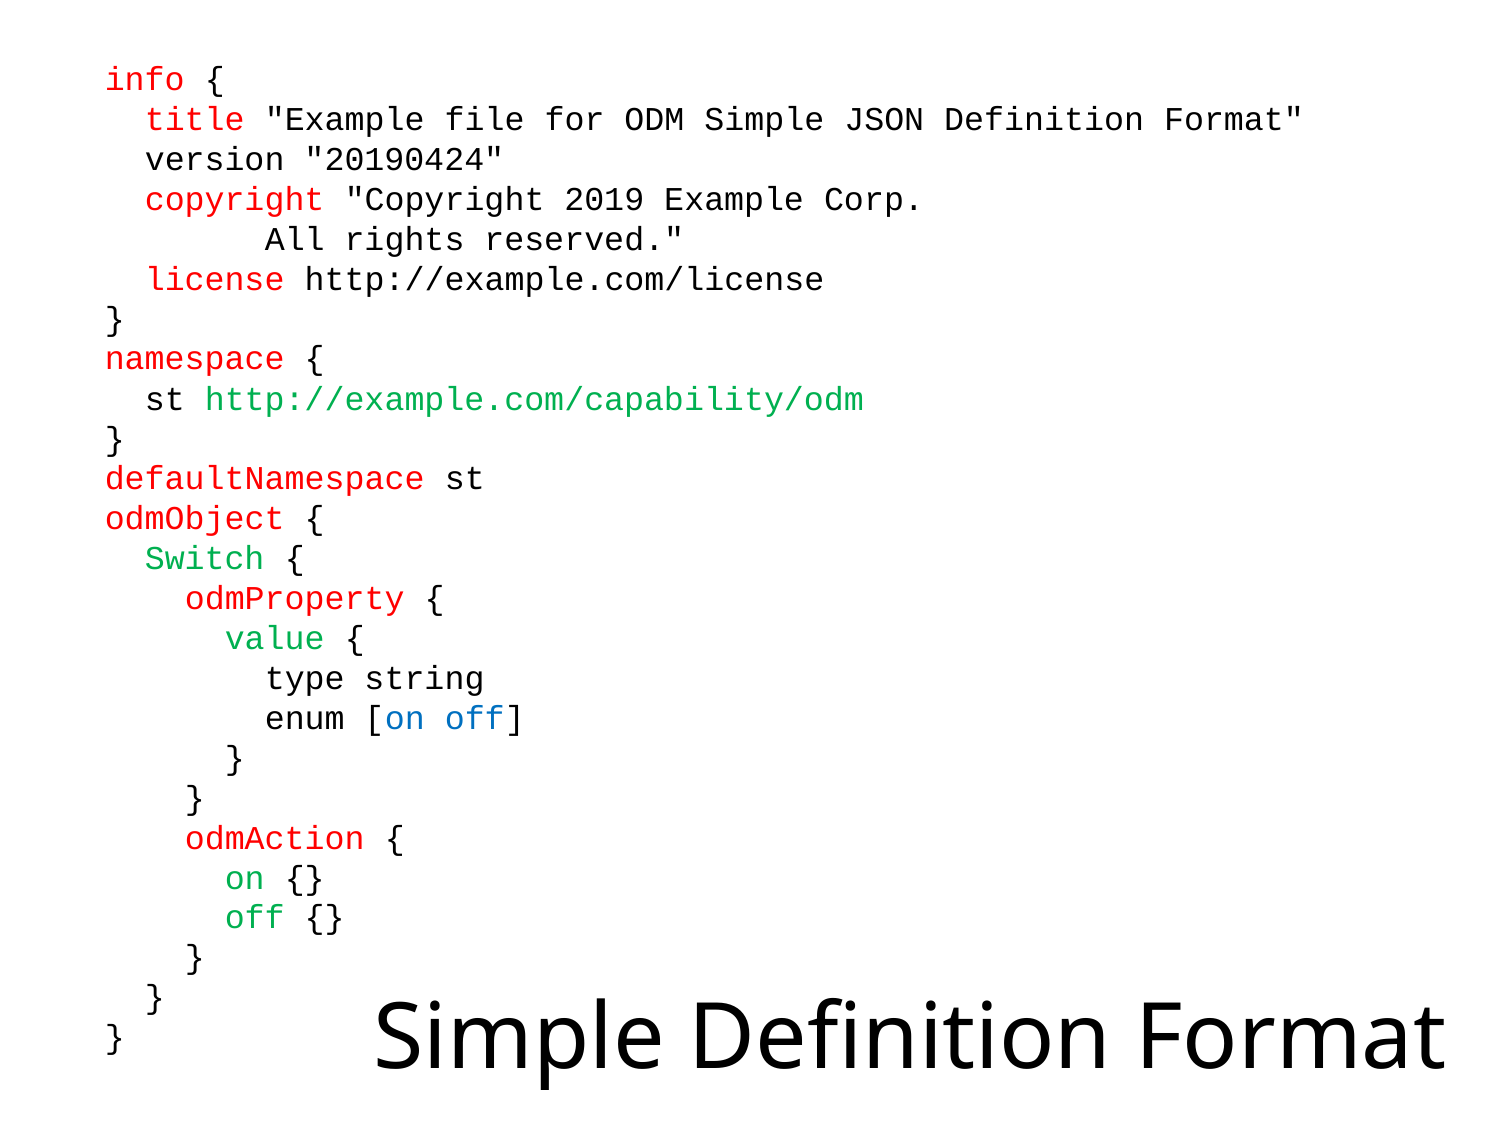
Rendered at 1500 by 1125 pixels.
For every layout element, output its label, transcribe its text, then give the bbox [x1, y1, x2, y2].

text_box info { title "Example file for ODM Simple JSON Definition Format" version "20190424" copyright "Copyright 2019 Example Corp. All rights reserved." license http://example.com/license } namespace { st http://example.com/capability/odm } defaultNamespace st odmObject { Switch { odmProperty { value { type string enum [on off] } } odmAction { on {} off {} } } } [90, 49, 1463, 1063]
title Simple Definition Format [168, 1063, 1463, 1125]
